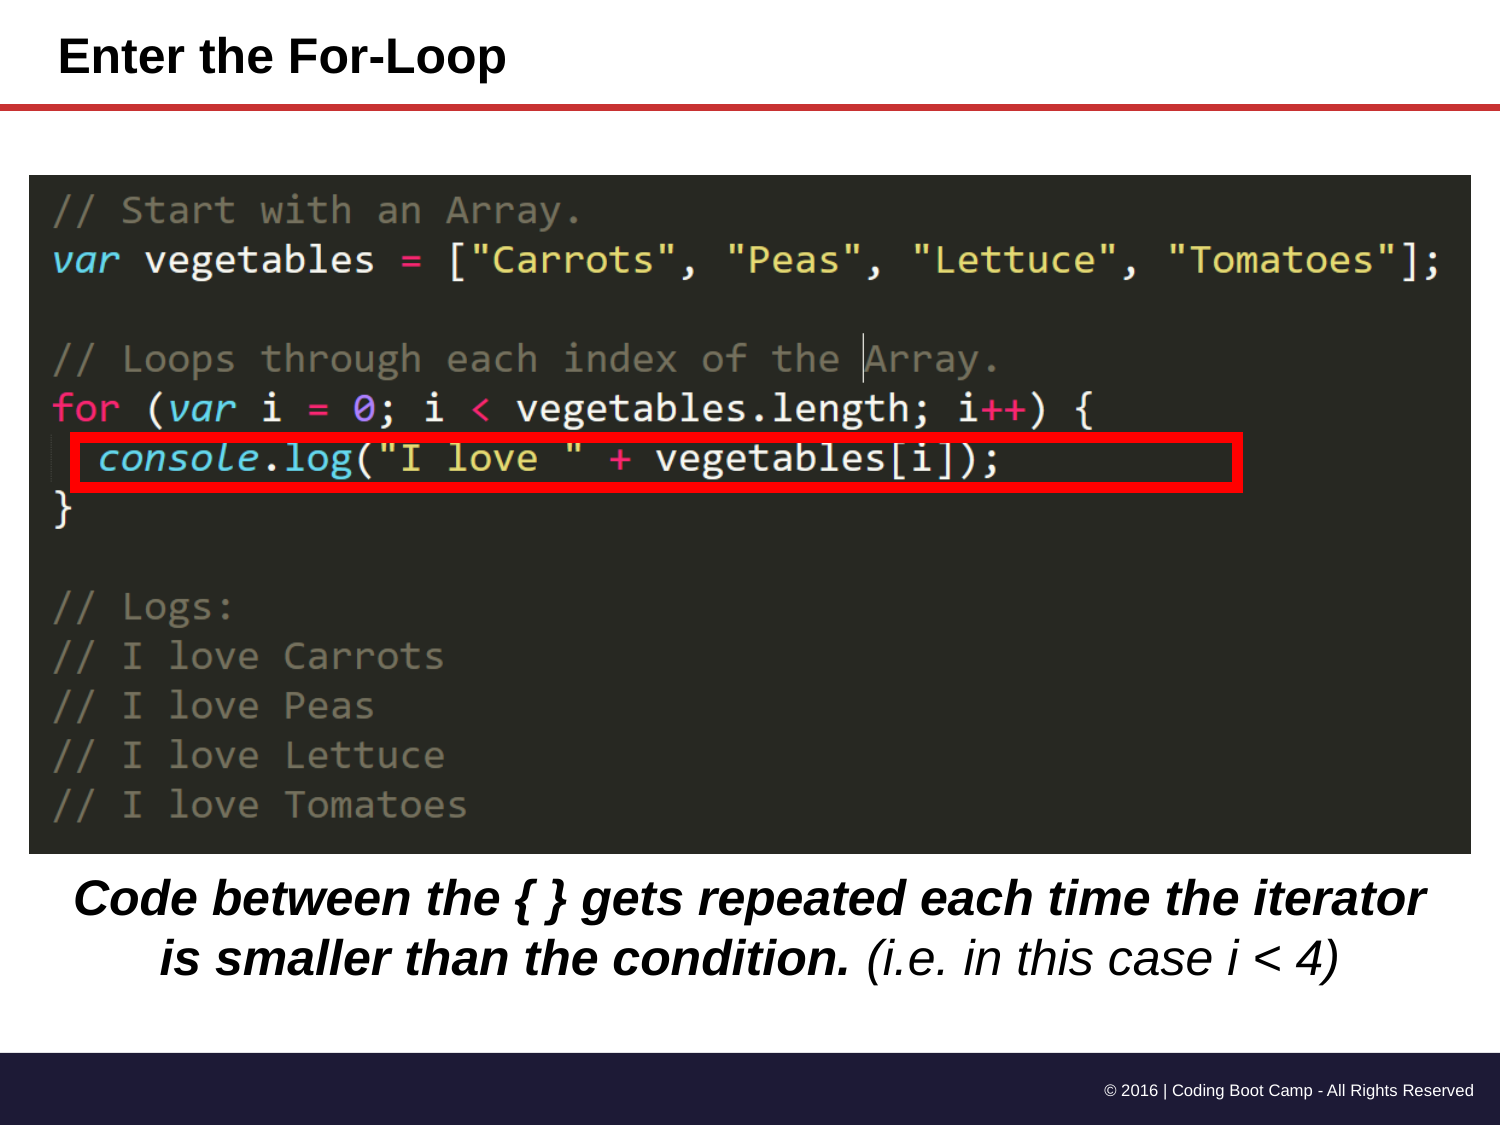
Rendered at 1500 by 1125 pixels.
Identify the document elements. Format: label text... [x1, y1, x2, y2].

picture [29, 175, 1471, 854]
text_box Code between the { } gets repeated each time the iterator is smaller than the condition. (i.e. in this case i < 4) [50, 854, 1450, 1050]
text_box Enter the For-Loop [49, 16, 1188, 91]
